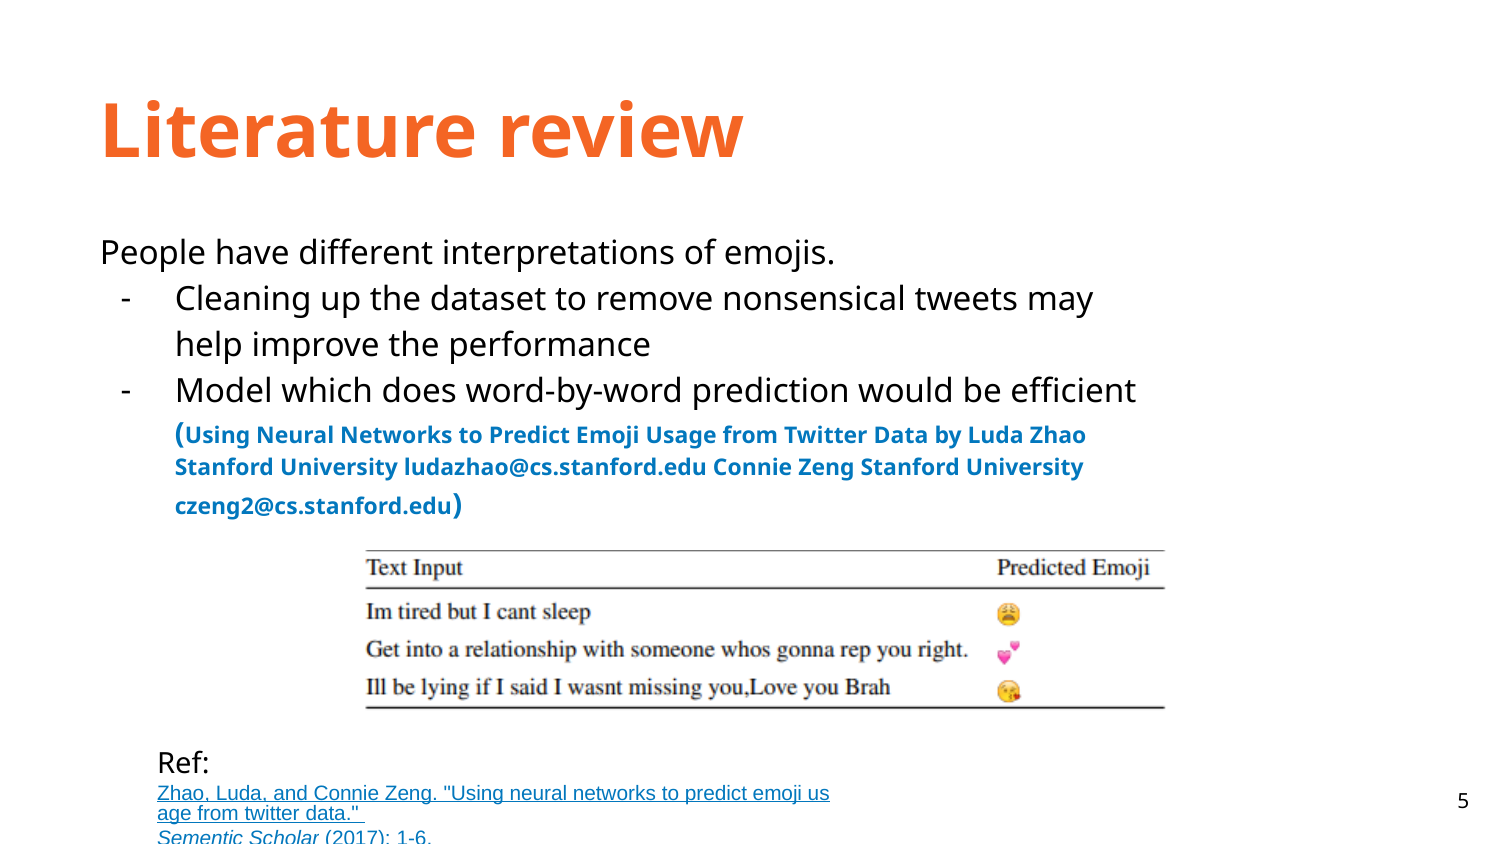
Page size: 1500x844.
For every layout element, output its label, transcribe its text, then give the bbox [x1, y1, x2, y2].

text_box Ref: Zhao, Luda, and Connie Zeng. "Using neural networks to predict emoji usage from twitter data." Sementic Scholar (2017): 1-6. [142, 729, 856, 844]
slide_number ‹#› [1394, 769, 1484, 834]
title People have different interpretations of emojis. Cleaning up the dataset to remove nonsensical tweets may help improve the performance Model which does word-by-word prediction would be efficient (Using Neural Networks to Predict Emoji Usage from Twitter Data by Luda Zhao Stanford University ludazhao@cs.stanford.edu Connie Zeng Stanford University czeng2@cs.stanford.edu) [84, 182, 1158, 661]
title Literature review [84, 67, 938, 182]
picture [358, 549, 1181, 723]
